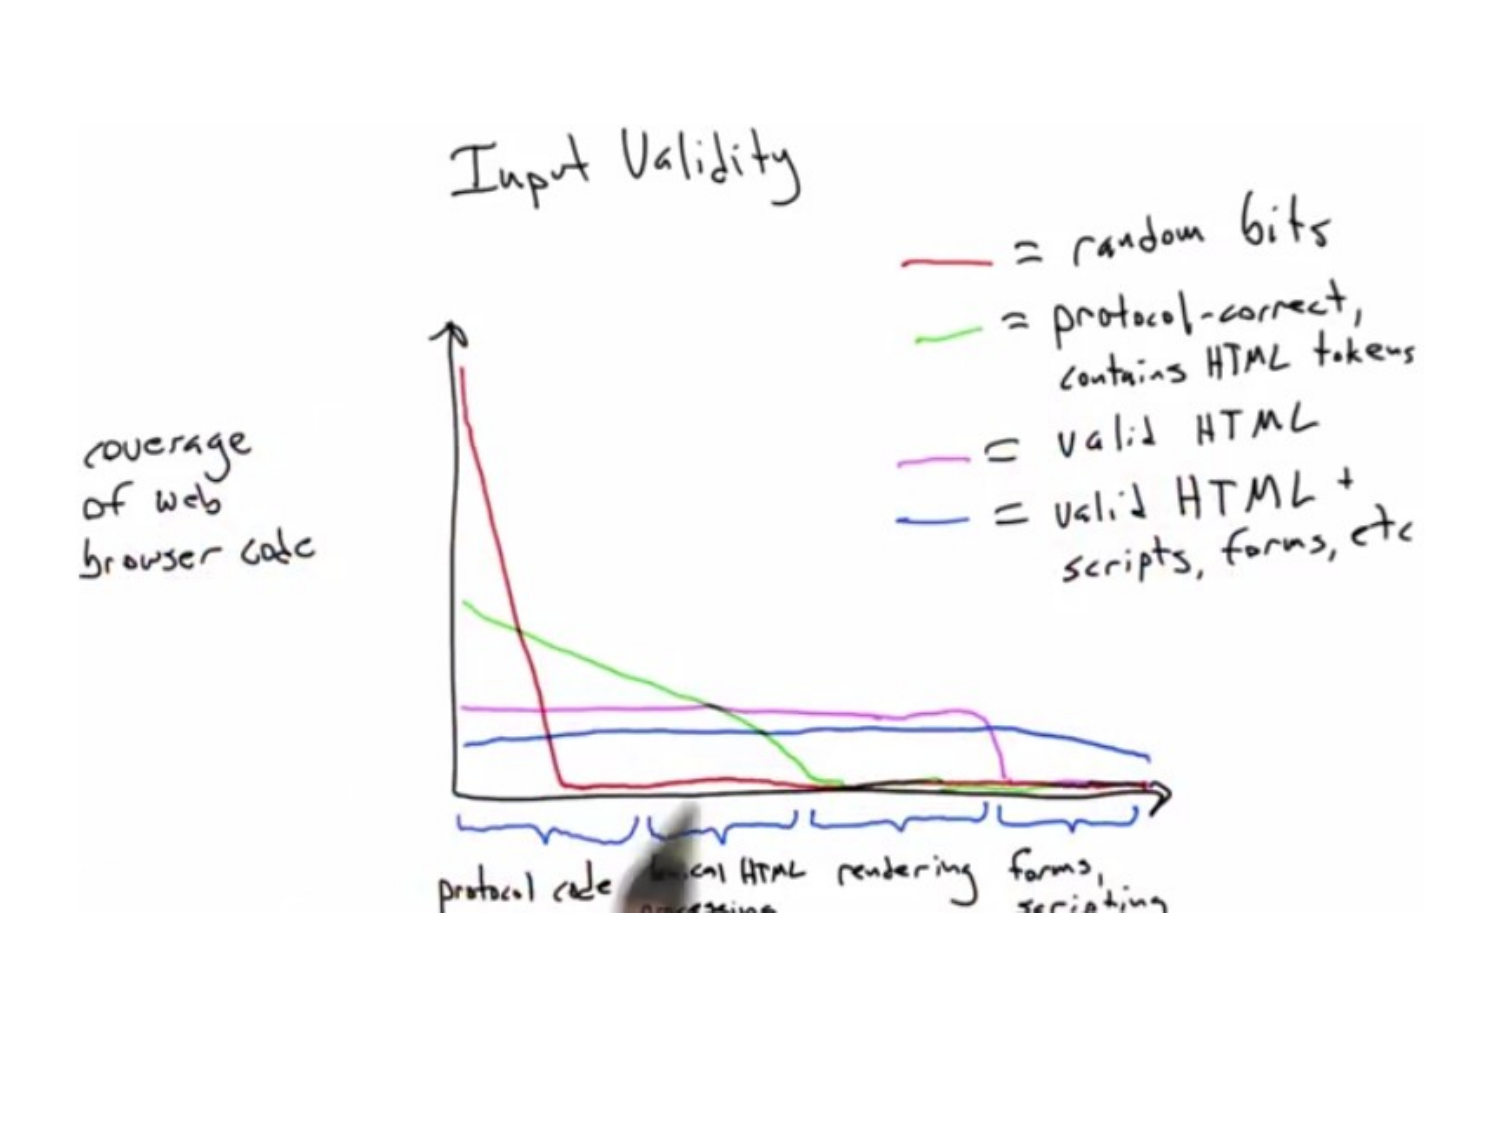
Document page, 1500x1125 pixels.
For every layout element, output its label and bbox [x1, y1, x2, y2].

picture [62, 124, 1428, 913]
